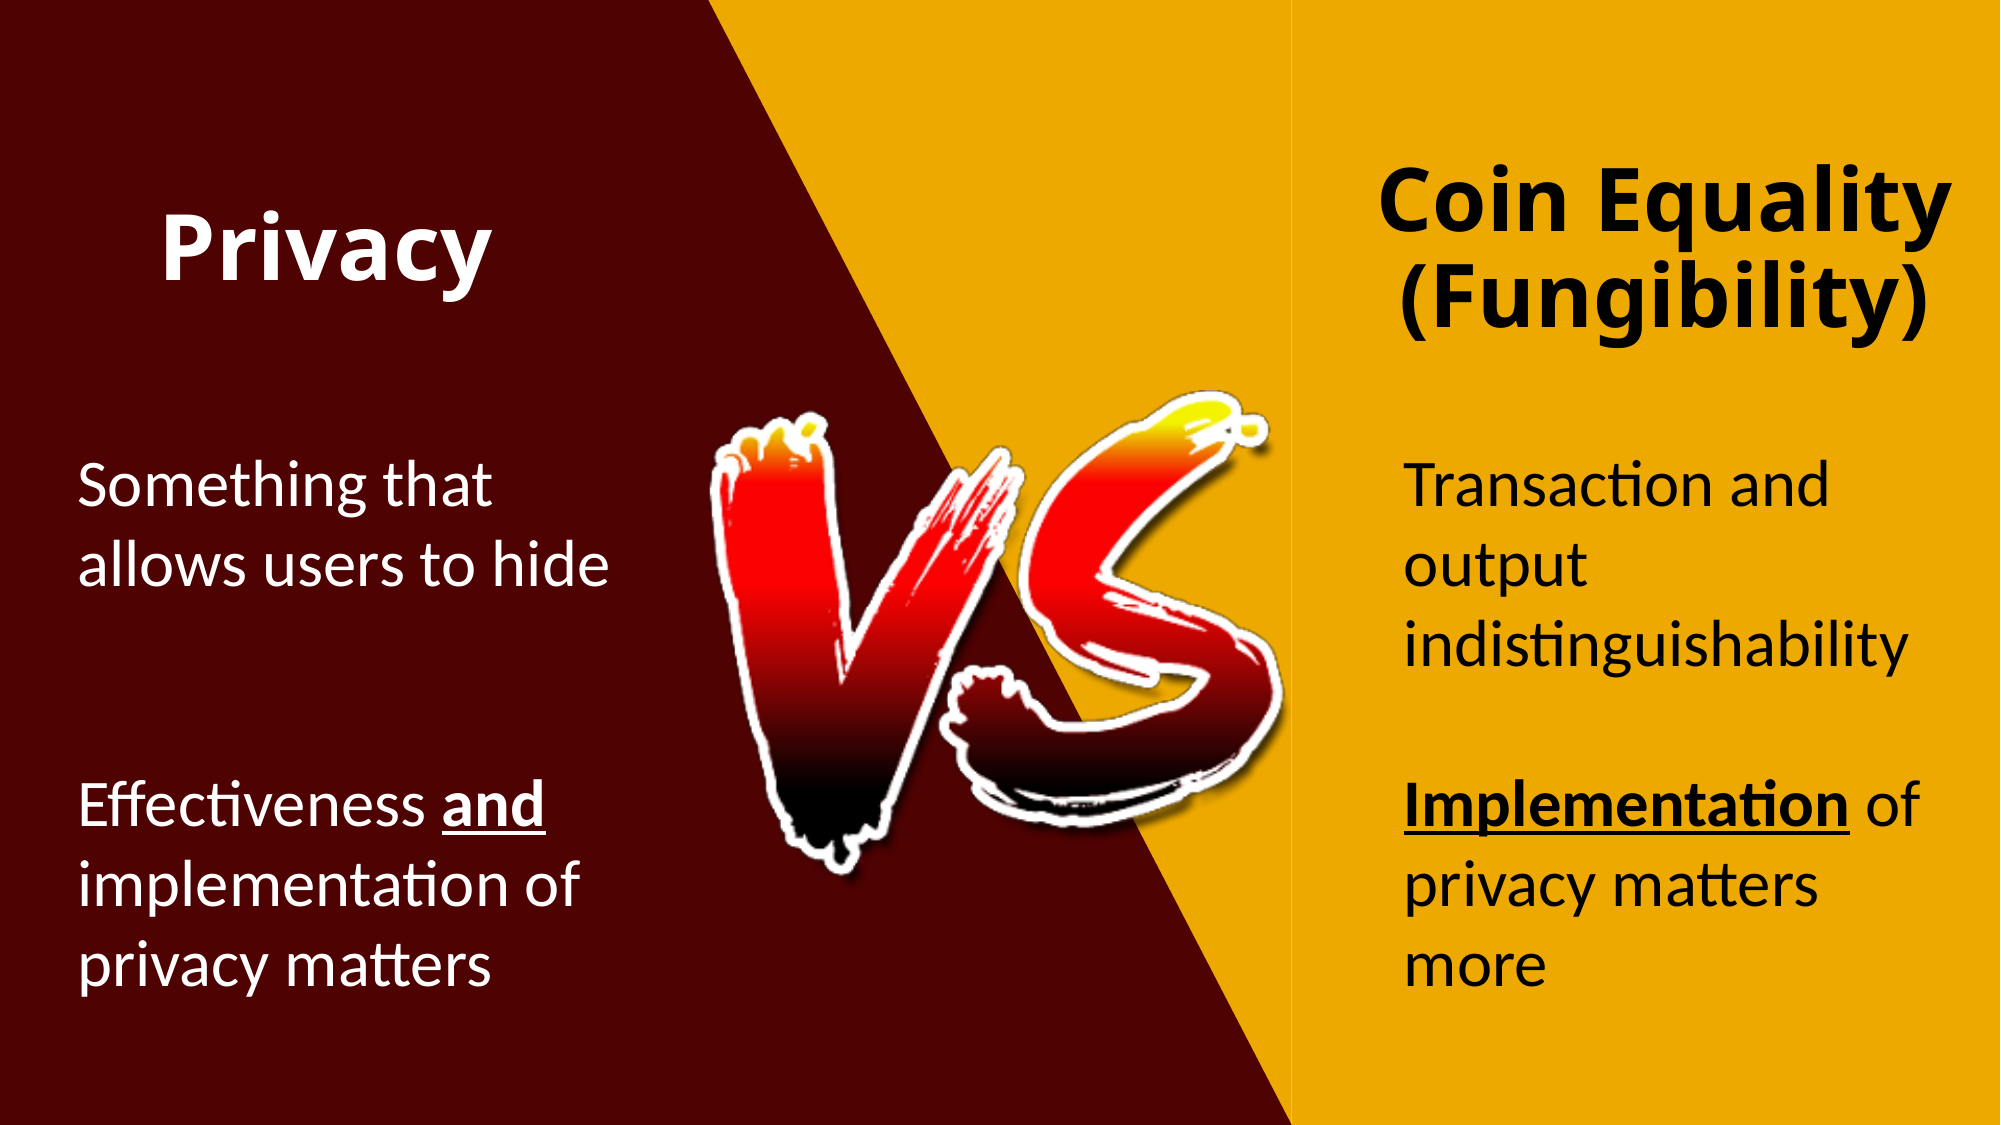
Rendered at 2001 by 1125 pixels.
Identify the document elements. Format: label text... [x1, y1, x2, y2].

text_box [708, 0, 2000, 1125]
text_box [0, 0, 708, 1125]
title Privacy [124, 142, 527, 360]
picture [708, 390, 1292, 891]
text_box Something that allows users to hide Effectiveness and implementation of privacy matters [62, 432, 646, 1088]
